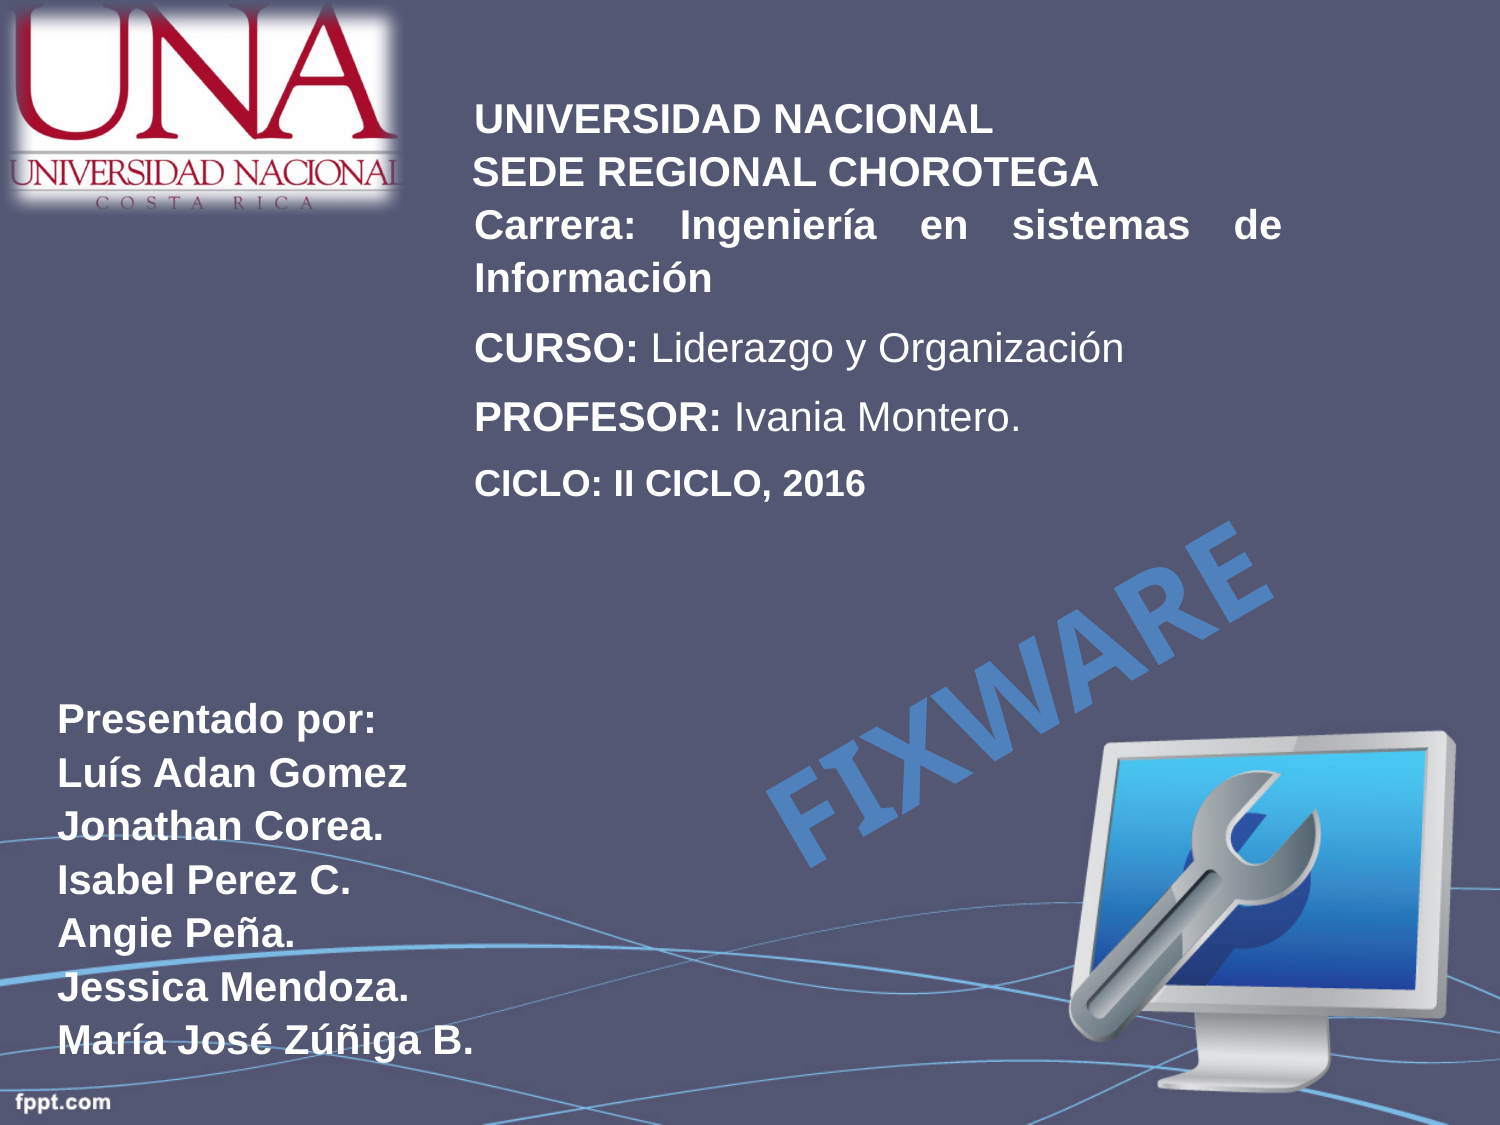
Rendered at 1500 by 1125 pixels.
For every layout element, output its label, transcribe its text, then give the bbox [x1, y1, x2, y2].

picture [0, 0, 1500, 1125]
text_box UNIVERSIDAD NACIONAL SEDE REGIONAL CHOROTEGA Carrera: Ingeniería en sistemas de Información CURSO: Liderazgo y Organización PROFESOR: Ivania Montero. CICLO: II CICLO, 2016 [454, 76, 1471, 512]
text_box Presentado por: Luís Adan Gomez Jonathan Corea. Isabel Perez C. Angie Peña. Jessica Mendoza. María José Zúñiga B. [41, 681, 662, 1124]
text_box FIXWARE [712, 465, 1343, 955]
